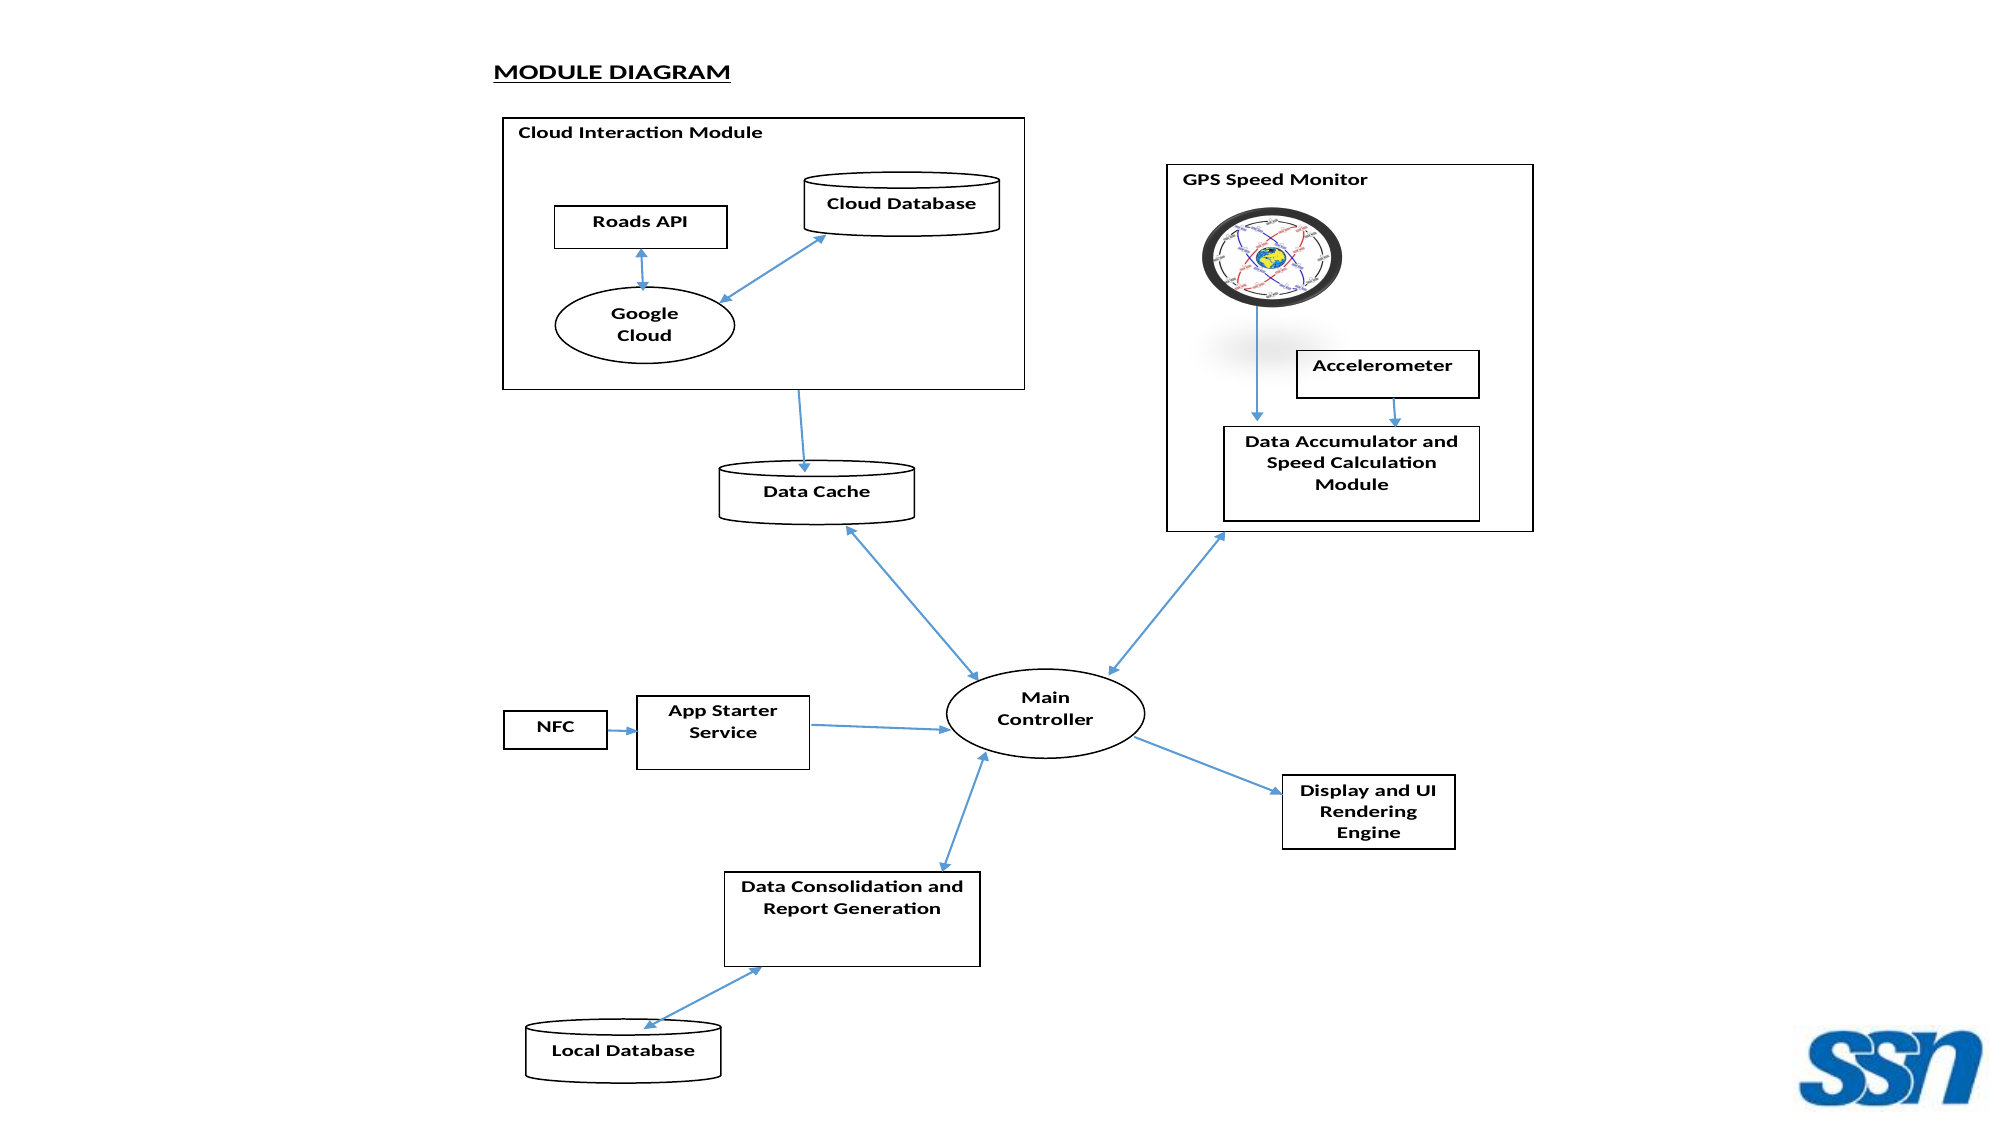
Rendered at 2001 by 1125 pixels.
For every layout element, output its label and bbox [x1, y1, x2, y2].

picture [493, 59, 1536, 1088]
picture [1793, 1025, 1989, 1112]
